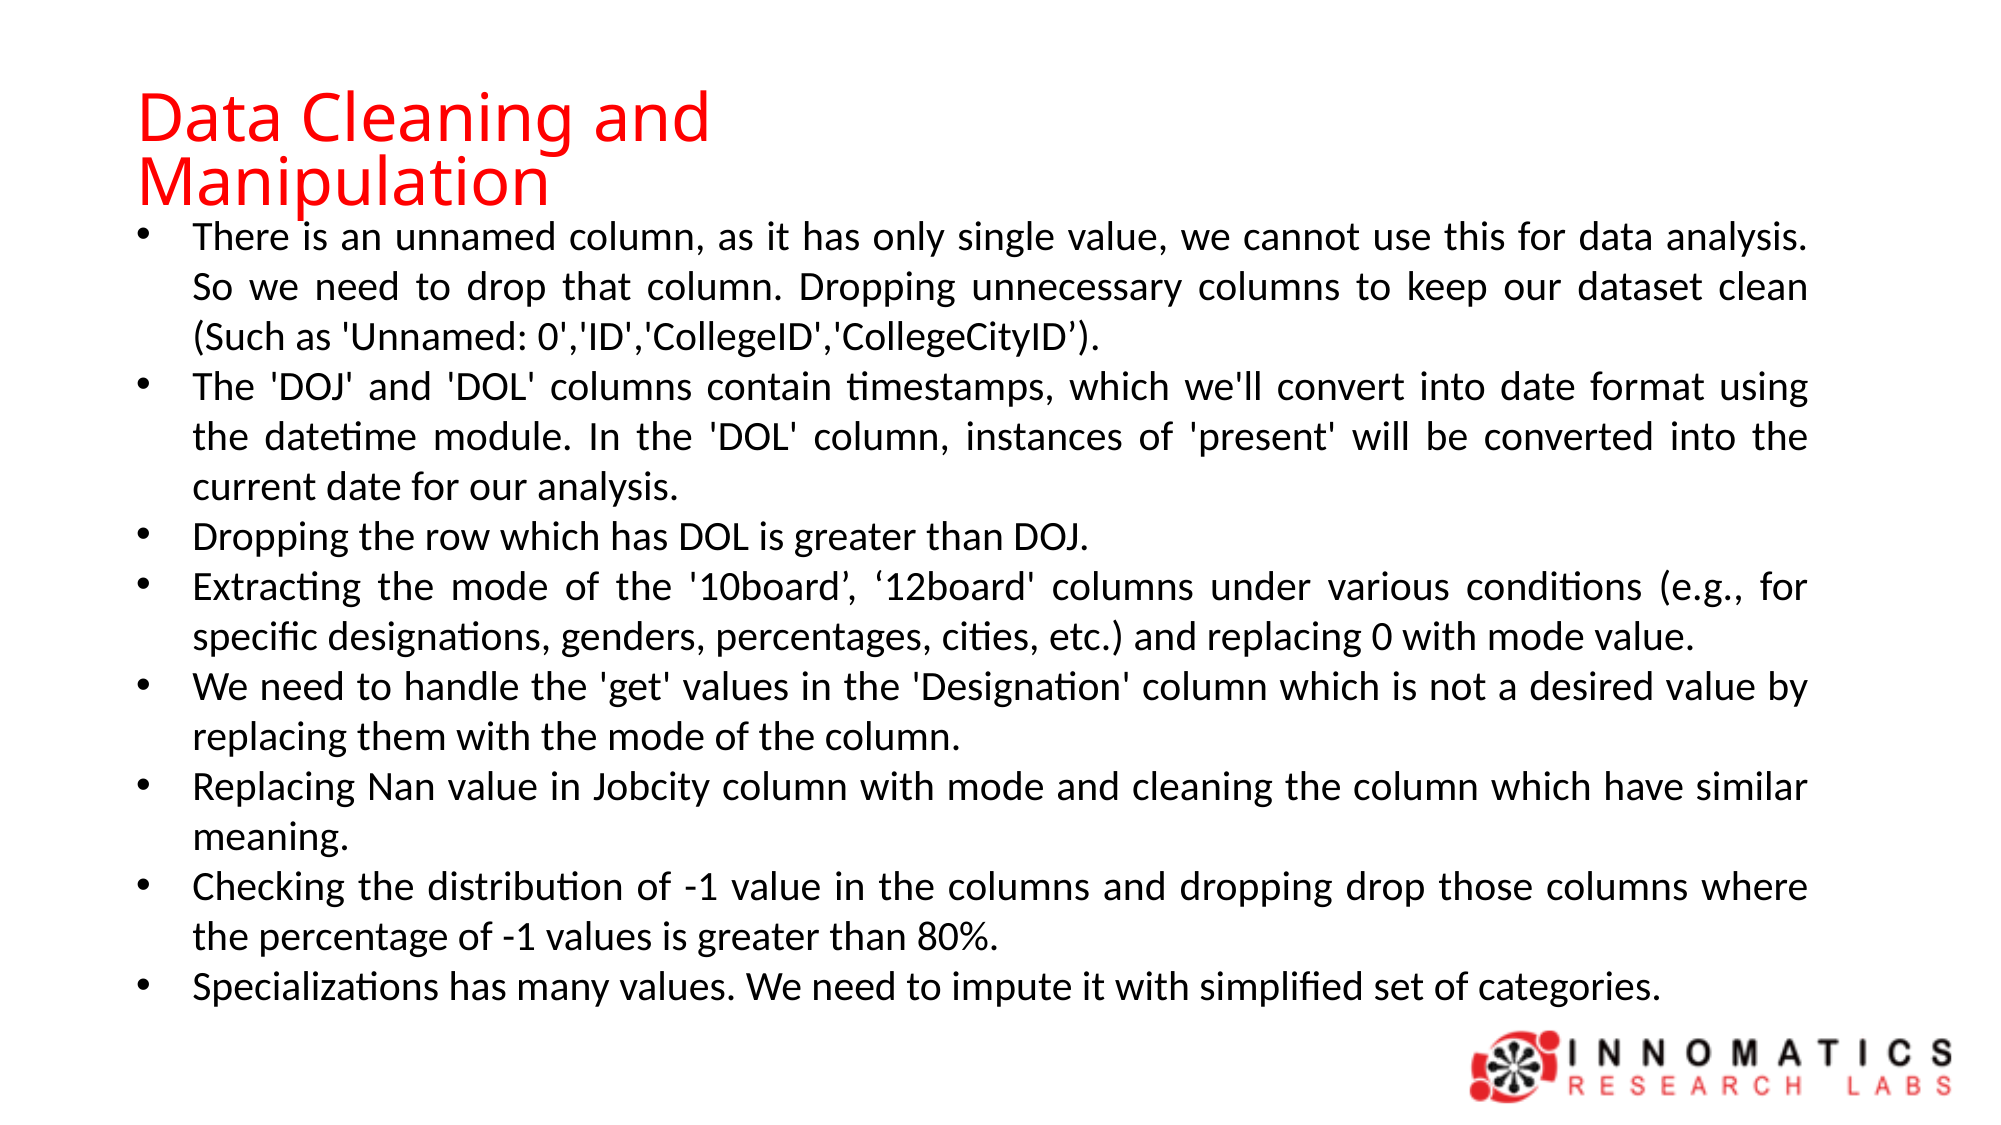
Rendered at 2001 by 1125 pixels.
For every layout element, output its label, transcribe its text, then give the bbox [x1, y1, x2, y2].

picture [1445, 1014, 1975, 1125]
text_box There is an unnamed column, as it has only single value, we cannot use this for data analysis. So we need to drop that column. Dropping unnecessary columns to keep our dataset clean (Such as 'Unnamed: 0','ID','CollegeID','CollegeCityID’). The 'DOJ' and 'DOL' columns contain timestamps, which we'll convert into date format using the datetime module. In the 'DOL' column, instances of 'present' will be converted into the current date for our analysis. Dropping the row which has DOL is greater than DOJ. Extracting the mode of the '10board’, ‘12board' columns under various conditions (e.g., for specific designations, genders, percentages, cities, etc.) and replacing 0 with mode value. We need to handle the 'get' values in the 'Designation' column which is not a desired value by replacing them with the mode of the column. Replacing Nan value in Jobcity column with mode and cleaning the column which have similar meaning. Checking the distribution of -1 value in the columns and dropping drop those columns where the percentage of -1 values is greater than 80%. Specializations has many values. We need to impute it with simplified set of categories. [121, 201, 1825, 1117]
text_box Data Cleaning and Manipulation [121, 83, 1122, 226]
